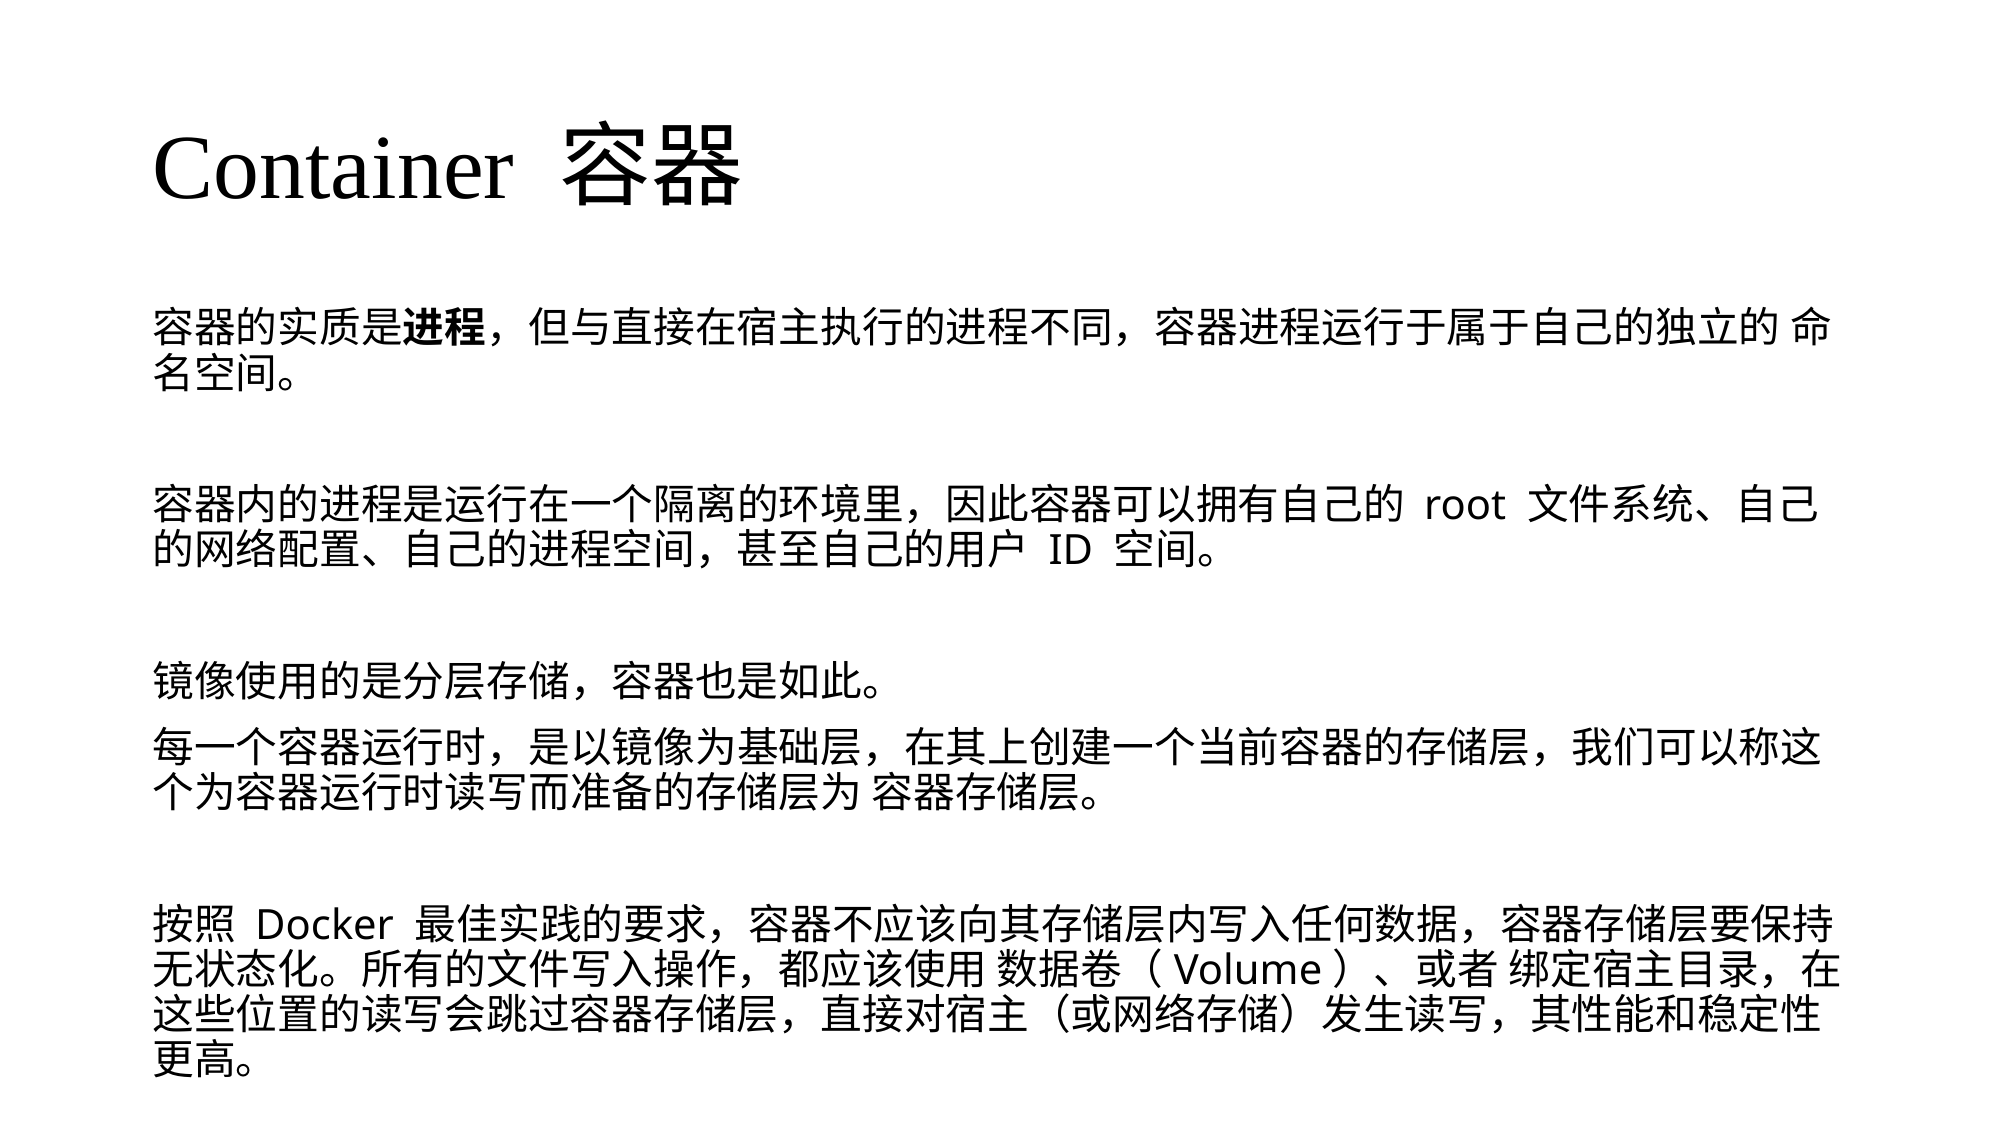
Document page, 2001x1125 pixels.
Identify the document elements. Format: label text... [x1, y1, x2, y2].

title Container 容器 [137, 59, 1863, 278]
list 容器的实质是进程，但与直接在宿主执行的进程不同，容器进程运行于属于自己的独立的 命名空间。 容器内的进程是运行在一个隔离的环境里，因此容器可以拥有自己的 root 文件系统、自己的网络配置、自己的进程空间，甚至自己的用户 ID 空间。 镜像使用的是分层存储，容器也是如此。 每一个容器运行时，是以镜像为基础层，在其上创建一个当前容器的存储层，我们可以称这个为容器运行时读写而准备的存储层为 容器存储层。 按照 Docker 最佳实践的要求，容器不应该向其存储层内写入任何数据，容器存储层要保持无状态化。所有的文件写入操作，都应该使用 数据卷（Volume）、或者 绑定宿主目录，在这些位置的读写会跳过容器存储层，直接对宿主（或网络存储）发生读写，其性能和稳定性更高。 [137, 299, 1863, 1102]
